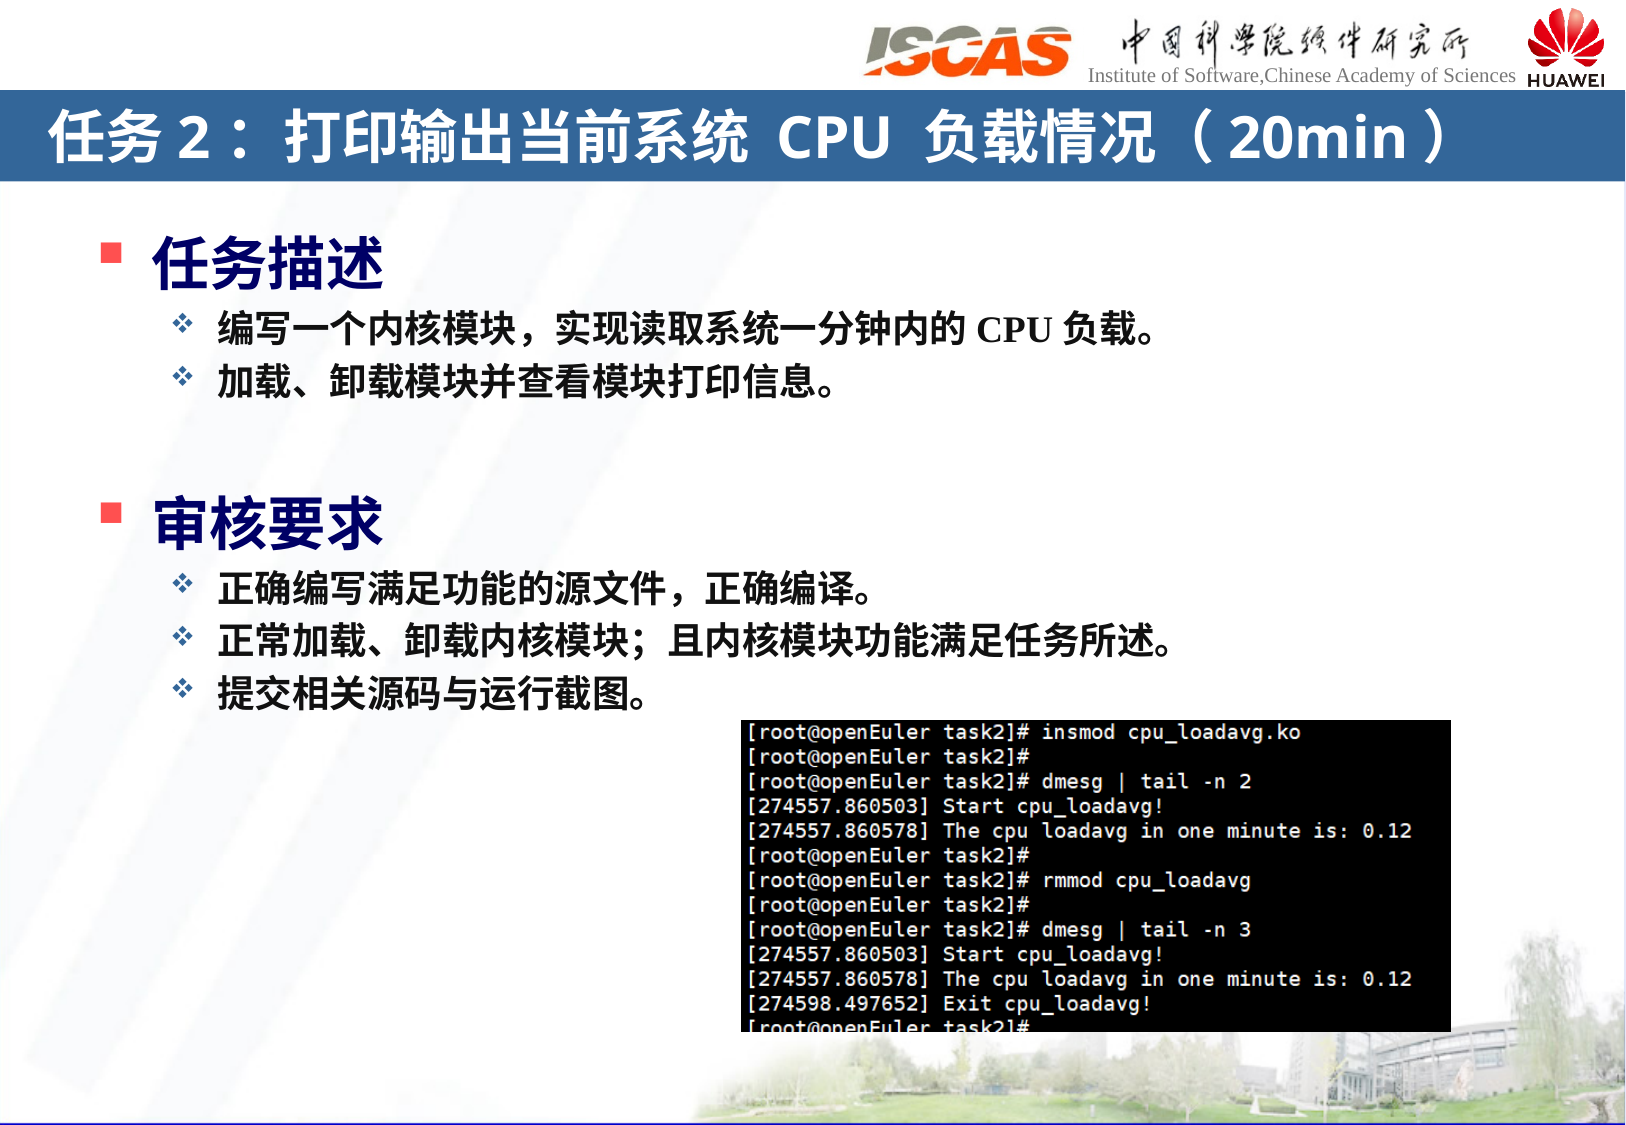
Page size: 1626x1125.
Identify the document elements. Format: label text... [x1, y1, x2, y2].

title 任务2：打印输出当前系统 CPU 负载情况（20min） [0, 89, 1625, 182]
text_box 审核要求 正确编写满足功能的源文件，正确编译。 正常加载、卸载内核模块；且内核模块功能满足任务所述。 提交相关源码与运行截图。 [80, 479, 1581, 776]
picture [1528, 8, 1604, 87]
picture [859, 18, 1084, 87]
list 任务描述 编写一个内核模块，实现读取系统一分钟内的CPU负载。 加载、卸载模块并查看模块打印信息。 [79, 219, 1581, 516]
picture [1119, 15, 1471, 71]
picture [0, 92, 1626, 1125]
